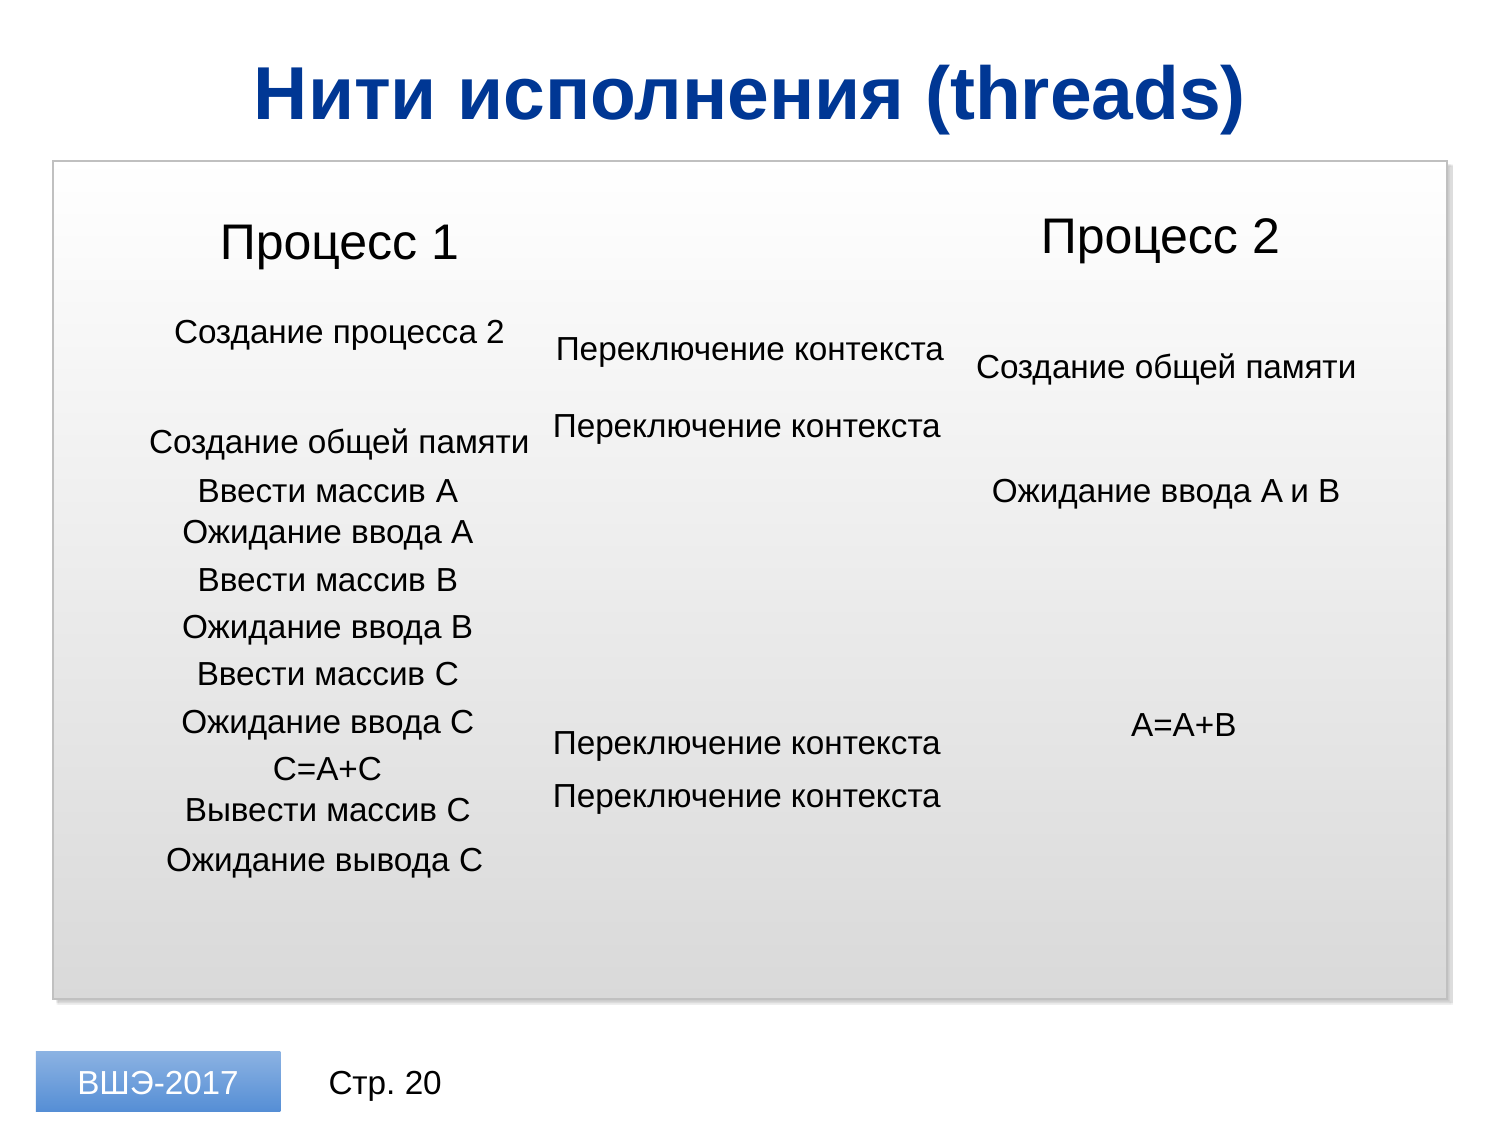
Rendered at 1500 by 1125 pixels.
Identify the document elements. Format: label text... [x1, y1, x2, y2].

title Нити исполнения (threads) [52, 38, 1448, 141]
text_box Процесс 1 [123, 202, 556, 277]
text_box Переключение контекста [534, 320, 966, 375]
text_box Переключение контекста [531, 713, 963, 767]
text_box Ввести массив A [112, 461, 544, 503]
footer ВШЭ-2017 [35, 1051, 281, 1112]
text_box Создание процесса 2 [123, 302, 556, 358]
text_box A=A+B [1039, 696, 1329, 751]
text_box Вывести массив C [165, 781, 491, 830]
text_box Процесс 2 [944, 196, 1376, 271]
text_box Ожидание ввода C [112, 692, 544, 747]
text_box Переключение контекста [531, 397, 963, 452]
text_box Ввести массив B [112, 550, 544, 597]
text_box C=A+C [171, 747, 484, 781]
text_box Ожидание ввода B [111, 597, 544, 653]
text_box Ожидание вывода C [147, 830, 502, 886]
slide_number Стр. 20 [303, 1051, 467, 1112]
text_box Создание общей памяти [123, 412, 556, 468]
text_box Создание общей памяти [950, 337, 1383, 393]
text_box Ожидание ввода A [112, 503, 544, 550]
text_box Ввести массив C [94, 645, 562, 700]
text_box Переключение контекста [531, 767, 963, 822]
text_box Ожидание ввода A и B [950, 461, 1382, 517]
text_box [53, 160, 1447, 1000]
